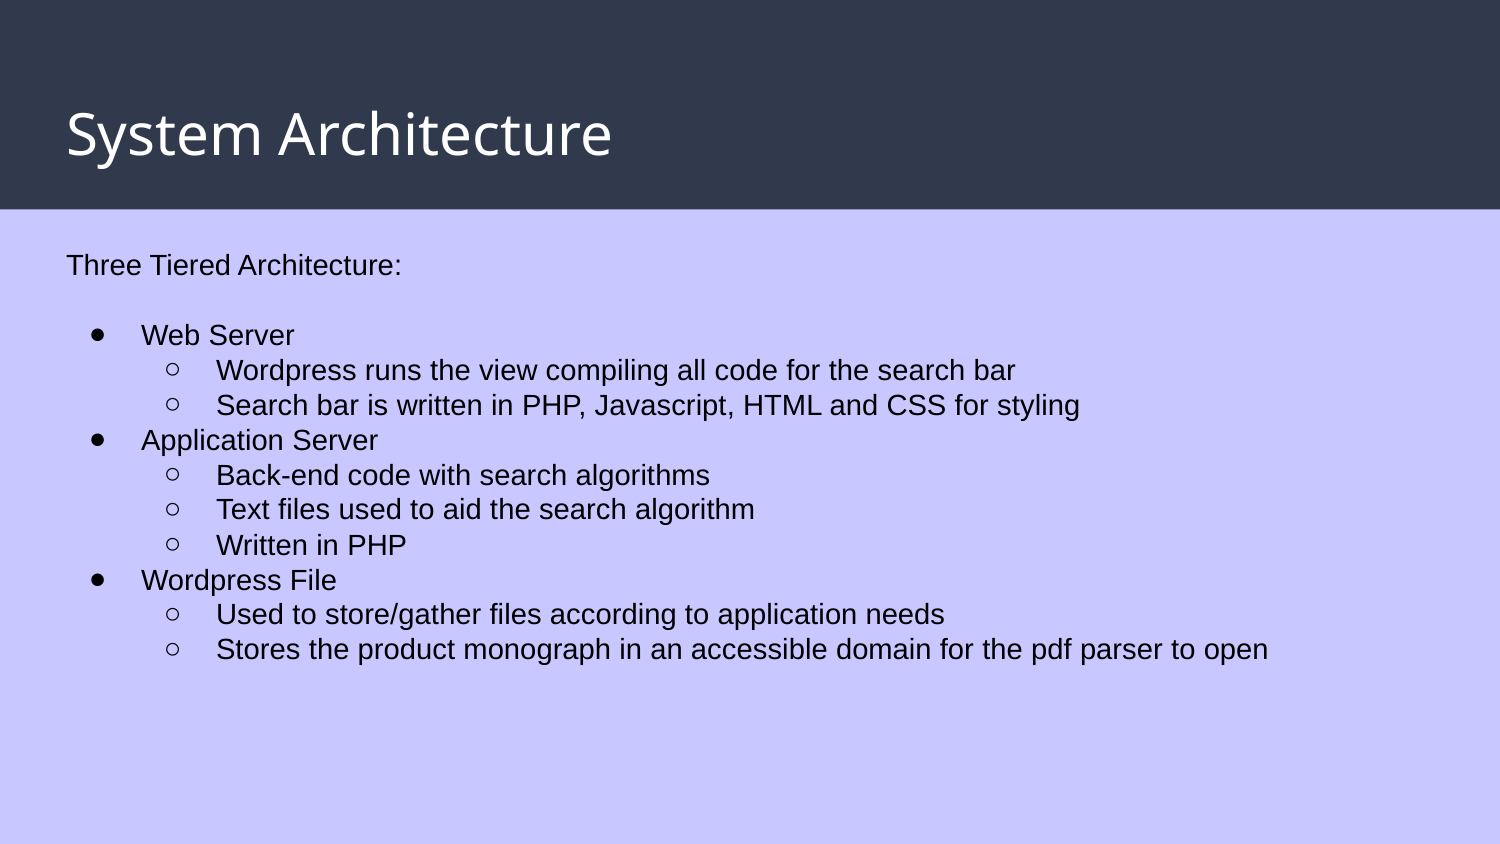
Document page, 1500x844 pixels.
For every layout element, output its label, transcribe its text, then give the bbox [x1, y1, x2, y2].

text_box Three Tiered Architecture: Web Server Wordpress runs the view compiling all code for the search bar Search bar is written in PHP, Javascript, HTML and CSS for styling Application Server Back-end code with search algorithms Text files used to aid the search algorithm Written in PHP Wordpress File Used to store/gather files according to application needs Stores the product monograph in an accessible domain for the pdf parser to open [51, 231, 1421, 786]
title System Architecture [51, 82, 1449, 185]
